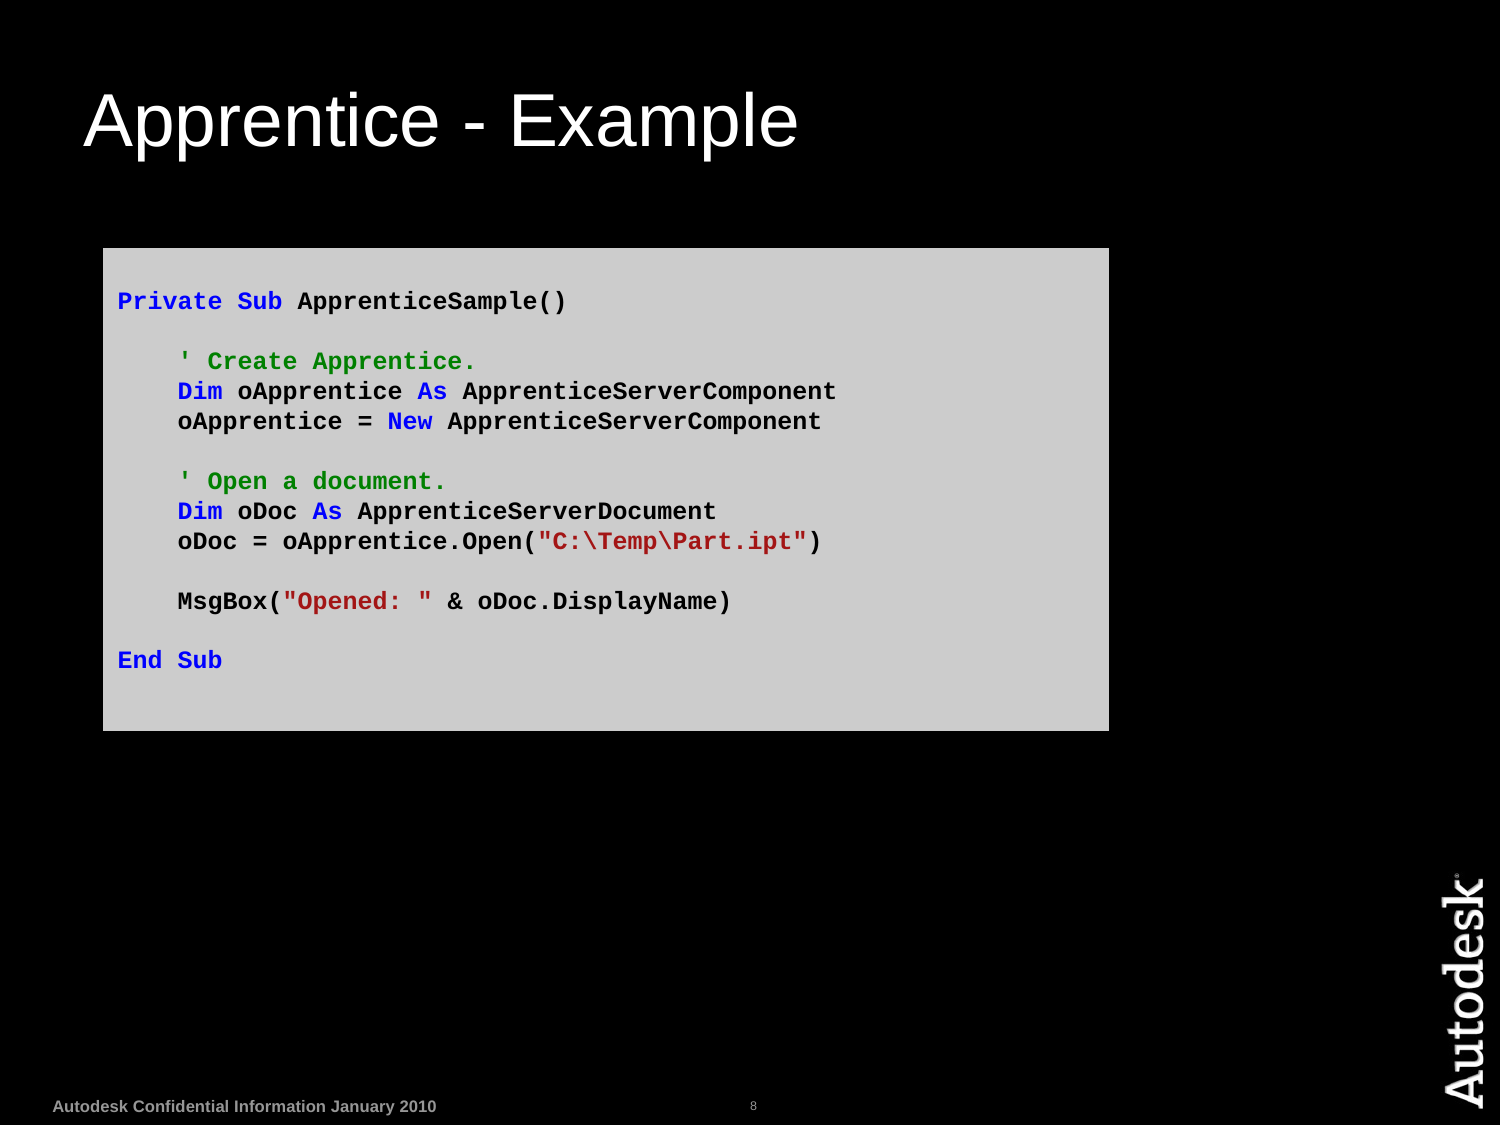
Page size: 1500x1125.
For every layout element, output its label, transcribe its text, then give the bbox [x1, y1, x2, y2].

title Apprentice - Example [82, 28, 1407, 217]
text_box Private Sub ApprenticeSample() ' Create Apprentice. Dim oApprentice As ApprenticeServerComponent oApprentice = New ApprenticeServerComponent ' Open a document. Dim oDoc As ApprenticeServerDocument oDoc = oApprentice.Open("C:\Temp\Part.ipt") MsgBox("Opened: " & oDoc.DisplayName) End Sub [102, 247, 1110, 733]
picture [1402, 0, 1500, 1125]
